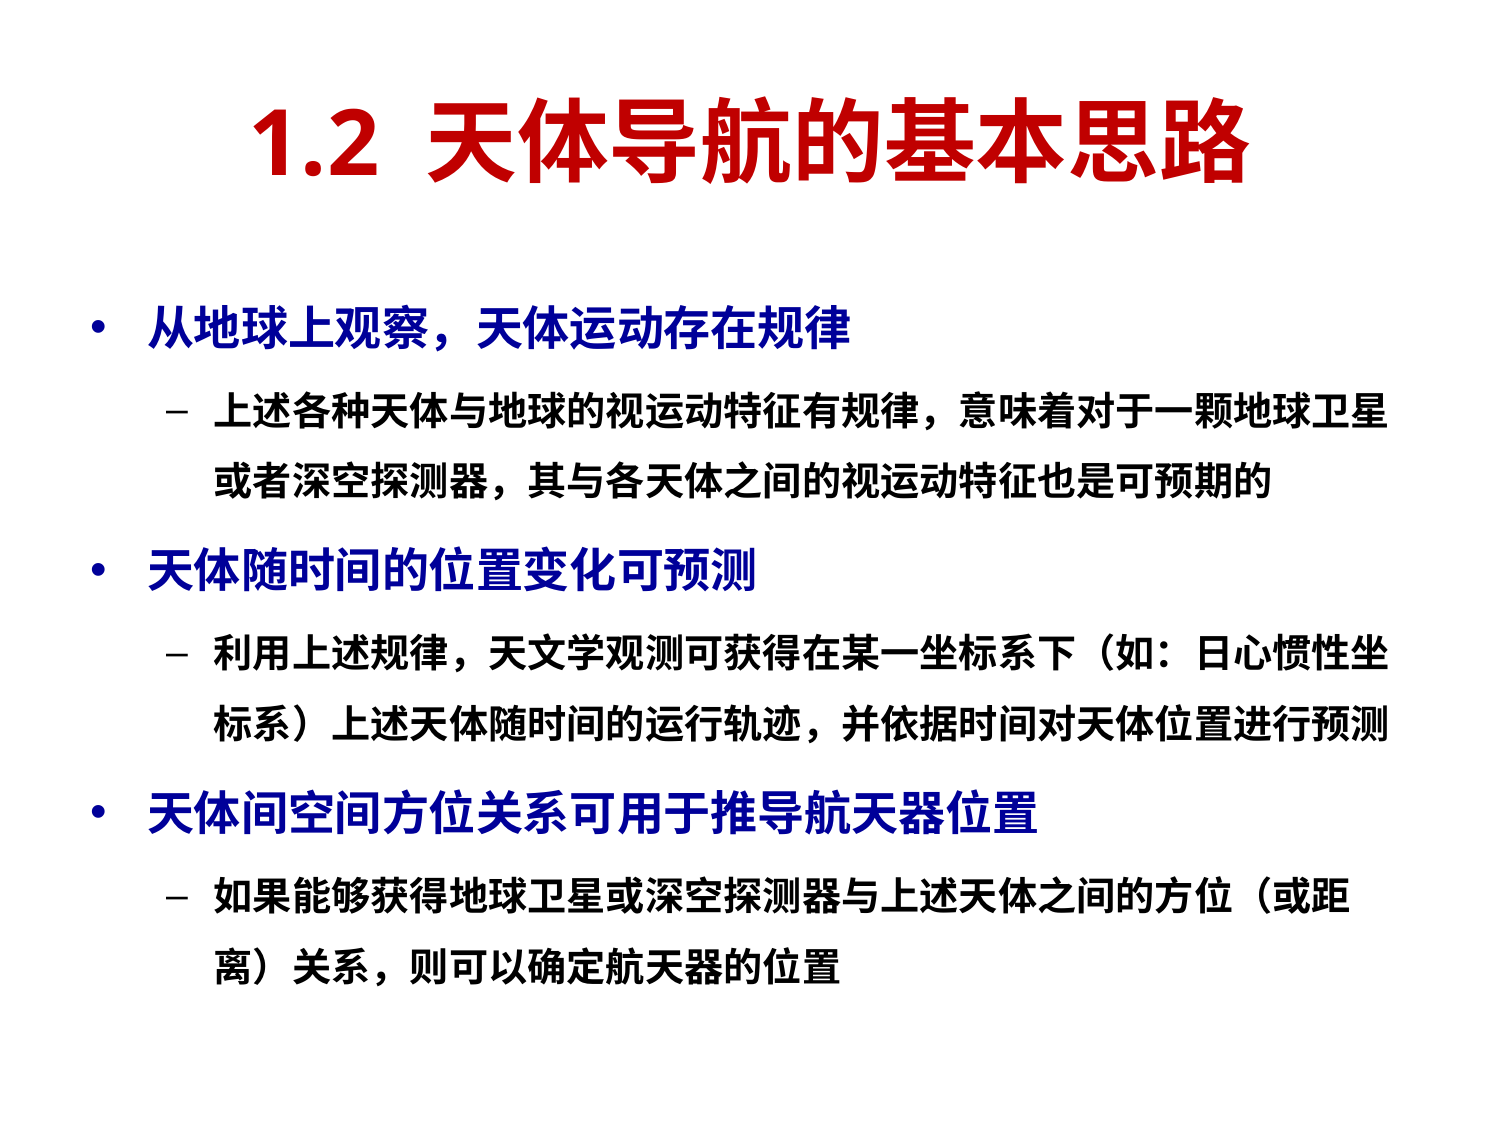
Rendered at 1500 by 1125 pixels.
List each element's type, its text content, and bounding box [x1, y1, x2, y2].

title 1.2 天体导航的基本思路 [75, 45, 1425, 233]
list 从地球上观察，天体运动存在规律 上述各种天体与地球的视运动特征有规律，意味着对于一颗地球卫星或者深空探测器，其与各天体之间的视运动特征也是可预期的 天体随时间的位置变化可预测 利用上述规律，天文学观测可获得在某一坐标系下（如：日心惯性坐标系）上述天体随时间的运行轨迹，并依据时间对天体位置进行预测 天体间空间方位关系可用于推导航天器位置 如果能够获得地球卫星或深空探测器与上述天体之间的方位（或距离）关系，则可以确定航天器的位置 [75, 262, 1425, 1005]
